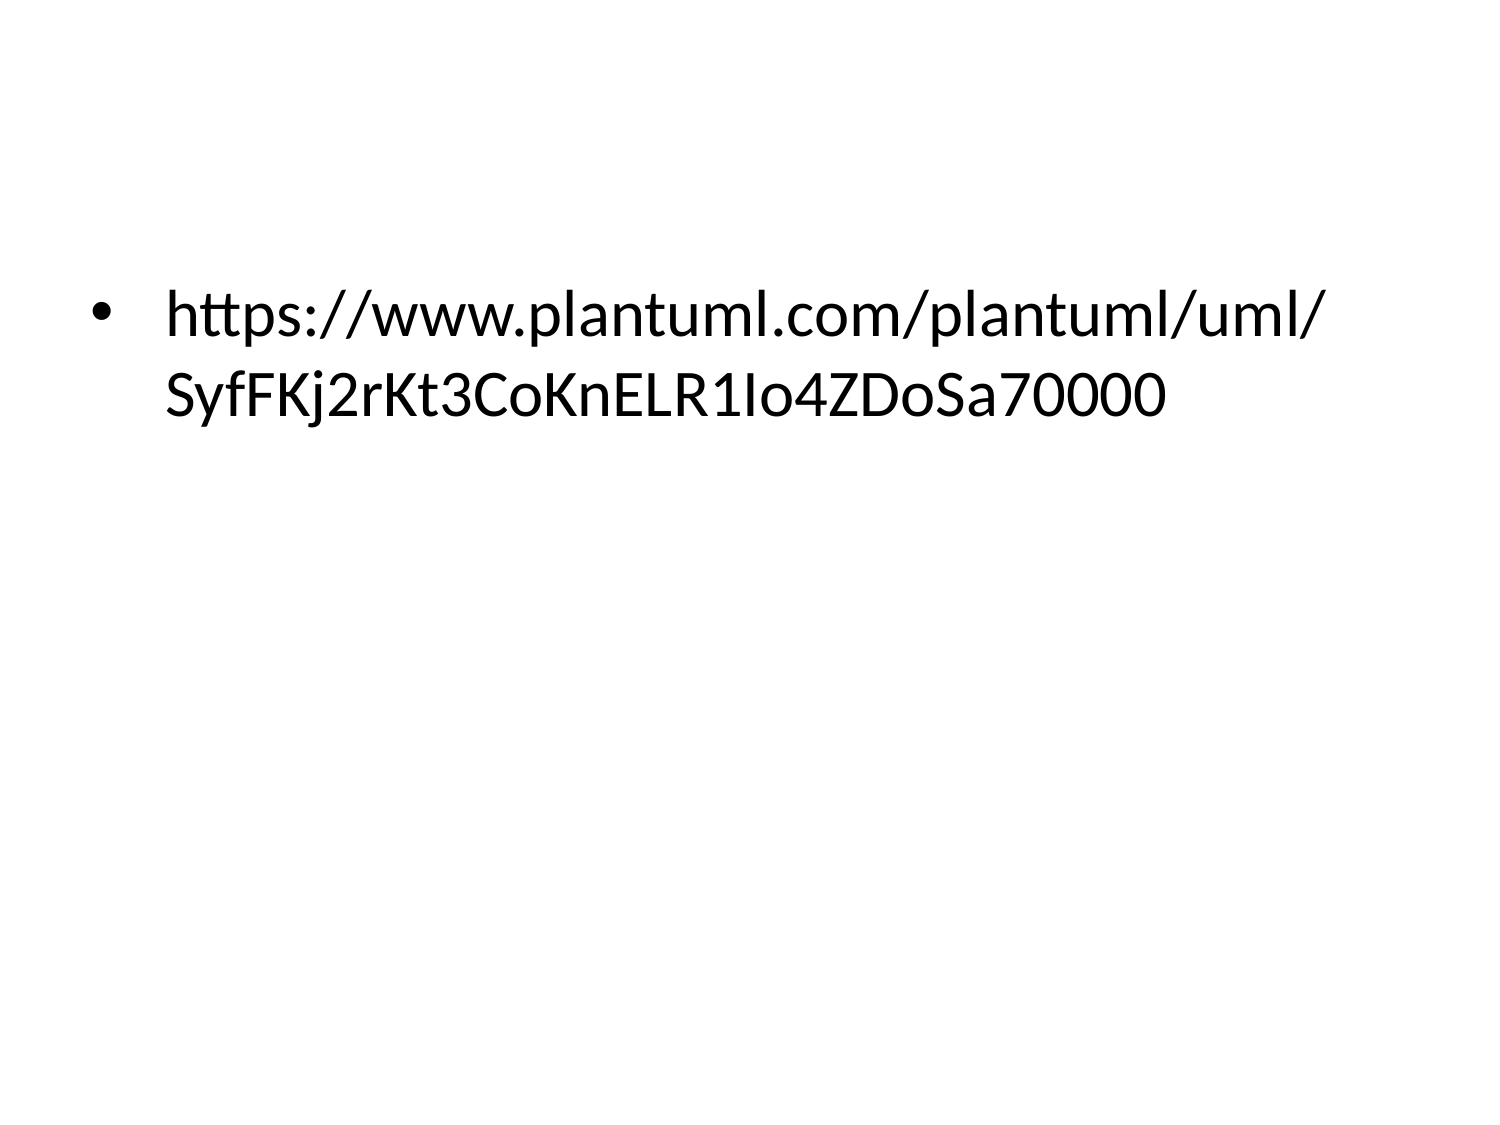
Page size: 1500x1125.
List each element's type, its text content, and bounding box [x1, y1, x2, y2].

list https://www.plantuml.com/plantuml/uml/SyfFKj2rKt3CoKnELR1Io4ZDoSa70000 [75, 262, 1425, 1005]
